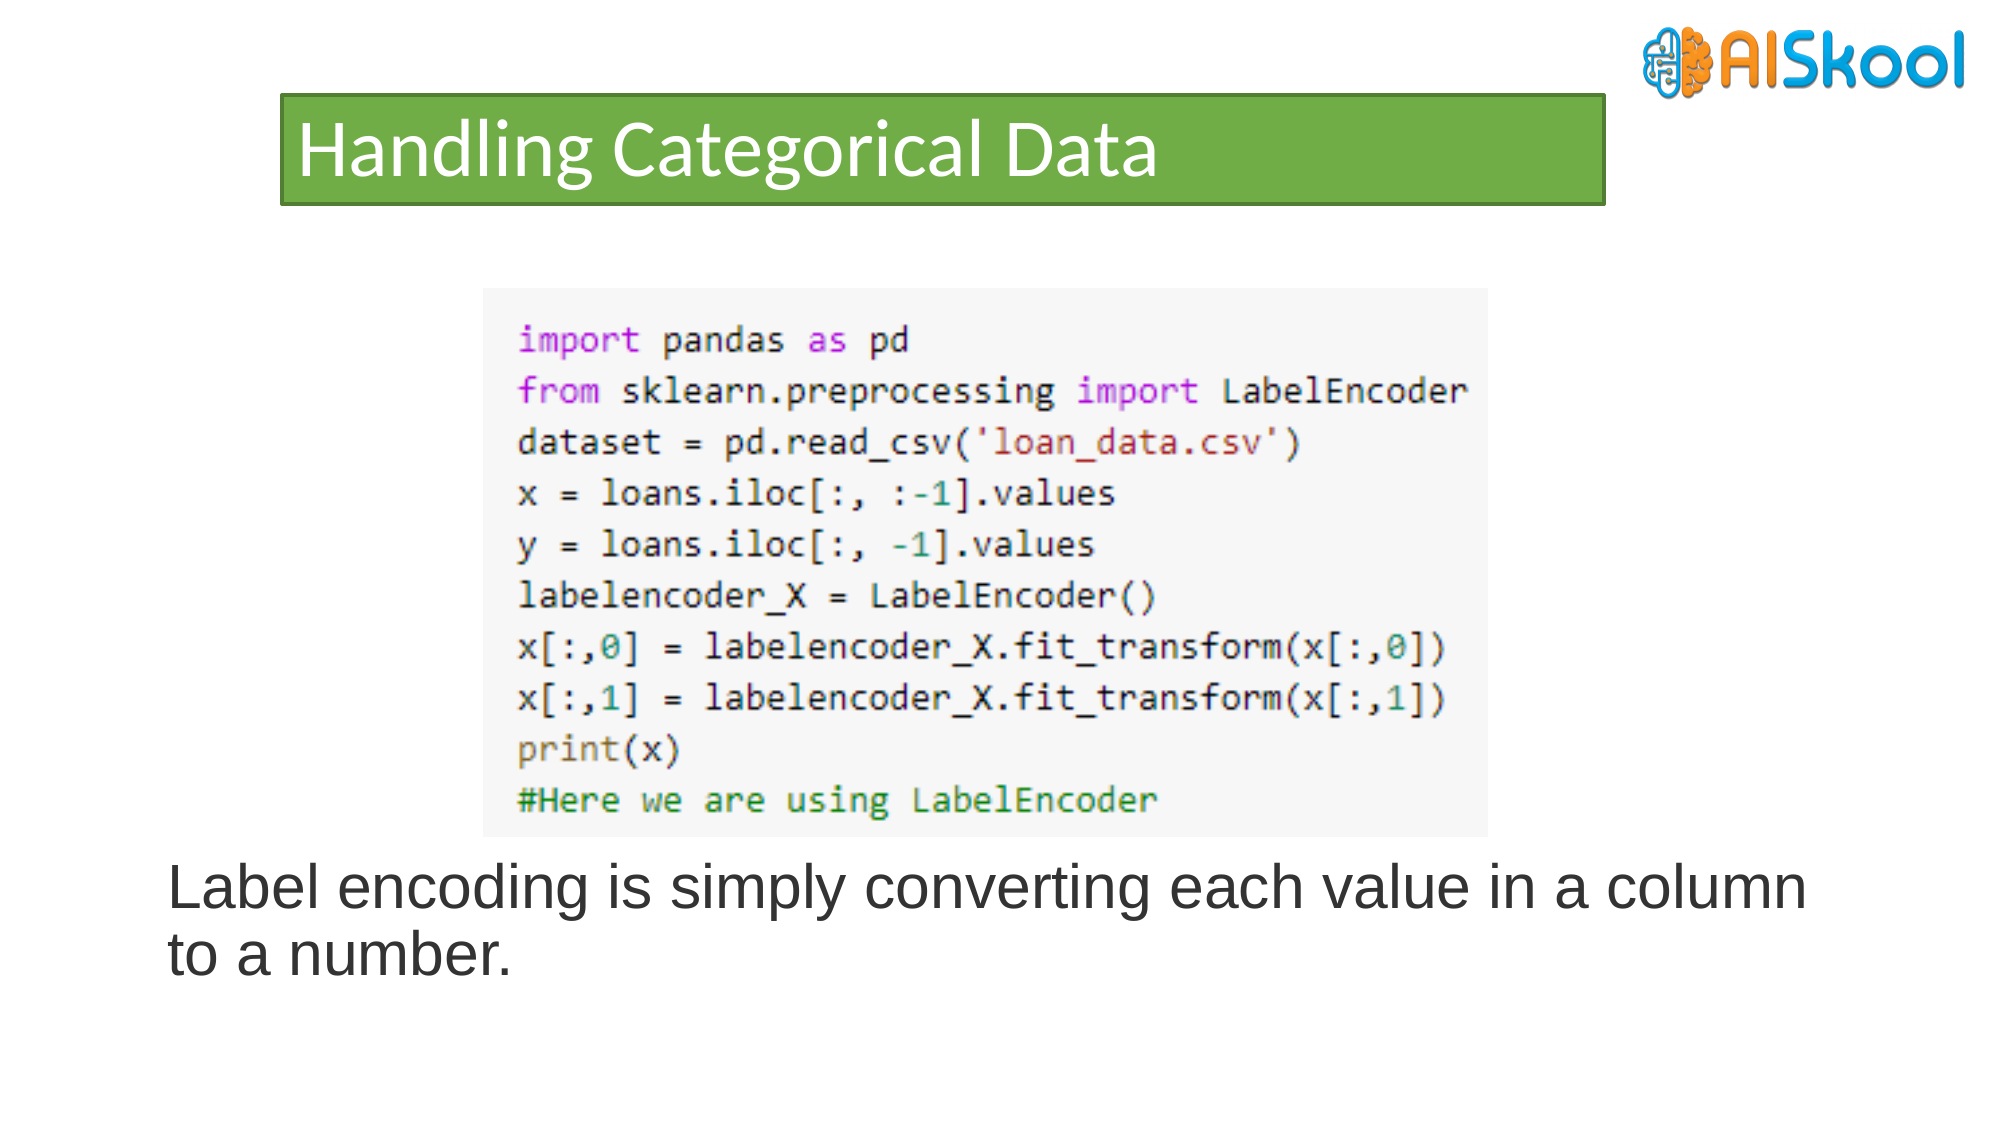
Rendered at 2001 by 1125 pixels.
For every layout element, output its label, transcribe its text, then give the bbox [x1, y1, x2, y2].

picture [1641, 23, 1967, 101]
title Handling Categorical Data [281, 95, 1604, 204]
list Label encoding is simply converting each value in a column to a number. [152, 847, 1848, 956]
picture [482, 288, 1488, 837]
